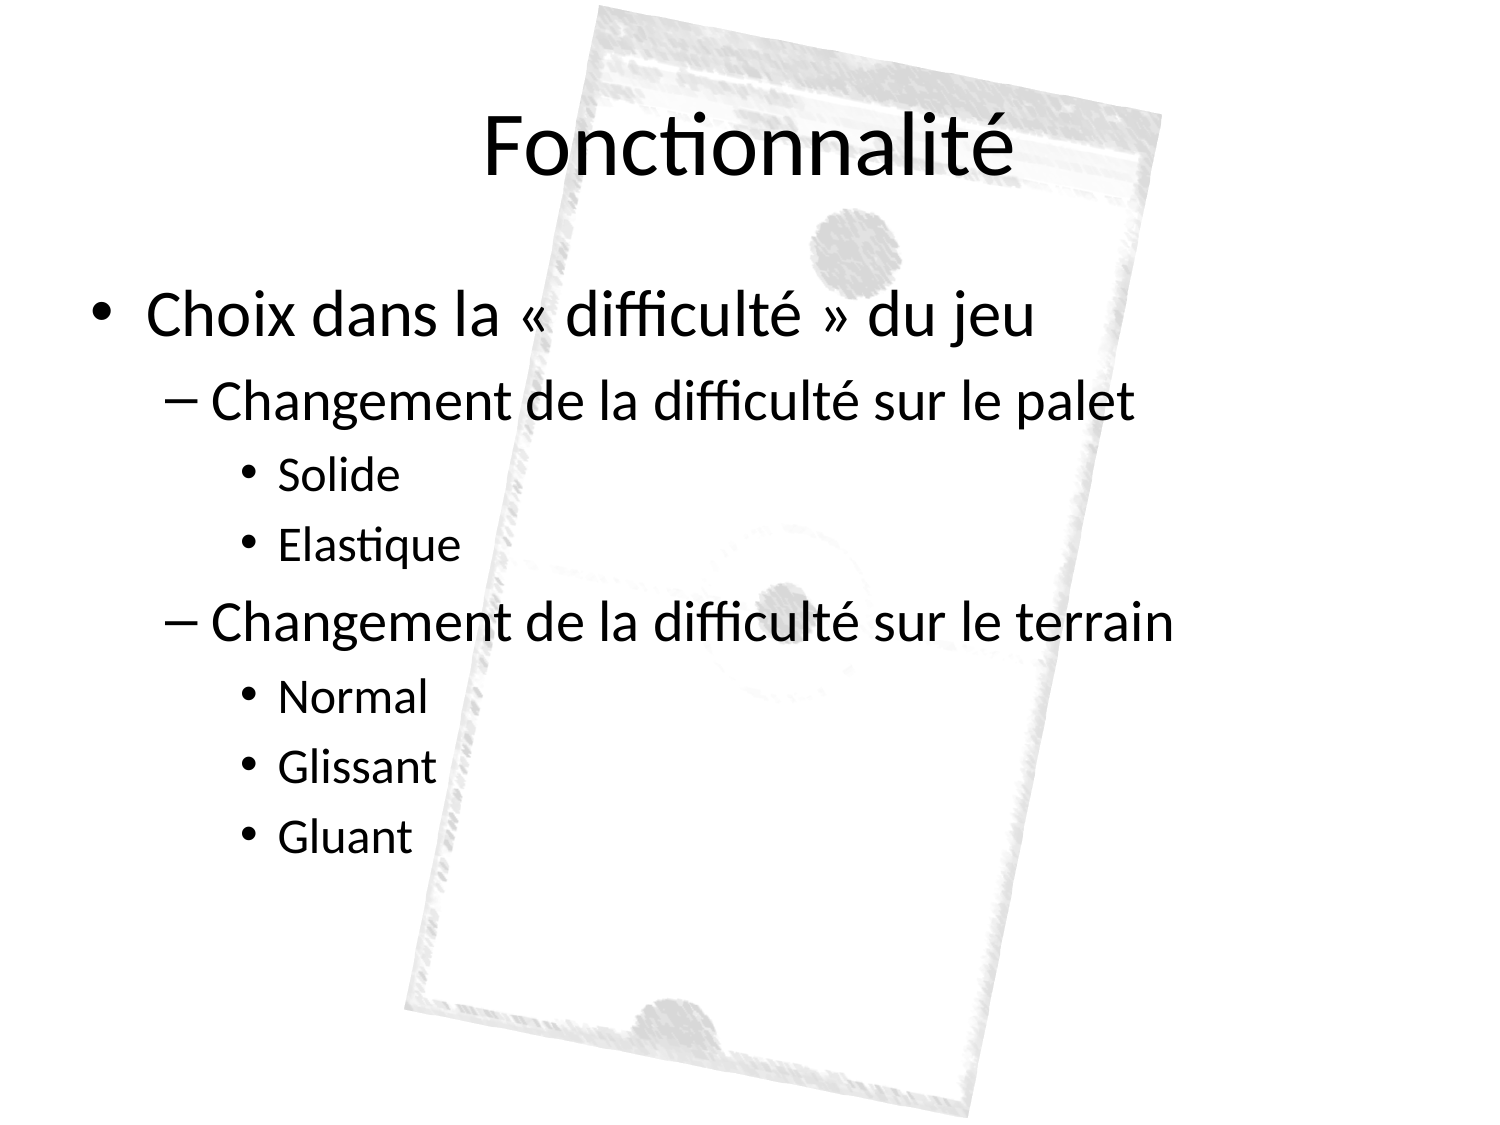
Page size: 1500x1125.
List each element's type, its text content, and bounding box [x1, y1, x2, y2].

list Choix dans la « difficulté » du jeu Changement de la difficulté sur le palet Solide Elastique Changement de la difficulté sur le terrain Normal Glissant Gluant [1074, 262, 1425, 1005]
list Choix dans la « difficulté » du jeu Changement de la difficulté sur le palet Solide Elastique Changement de la difficulté sur le terrain Normal Glissant Gluant [75, 262, 490, 1005]
title Fonctionnalité [75, 45, 1425, 233]
picture [495, 49, 1070, 1073]
